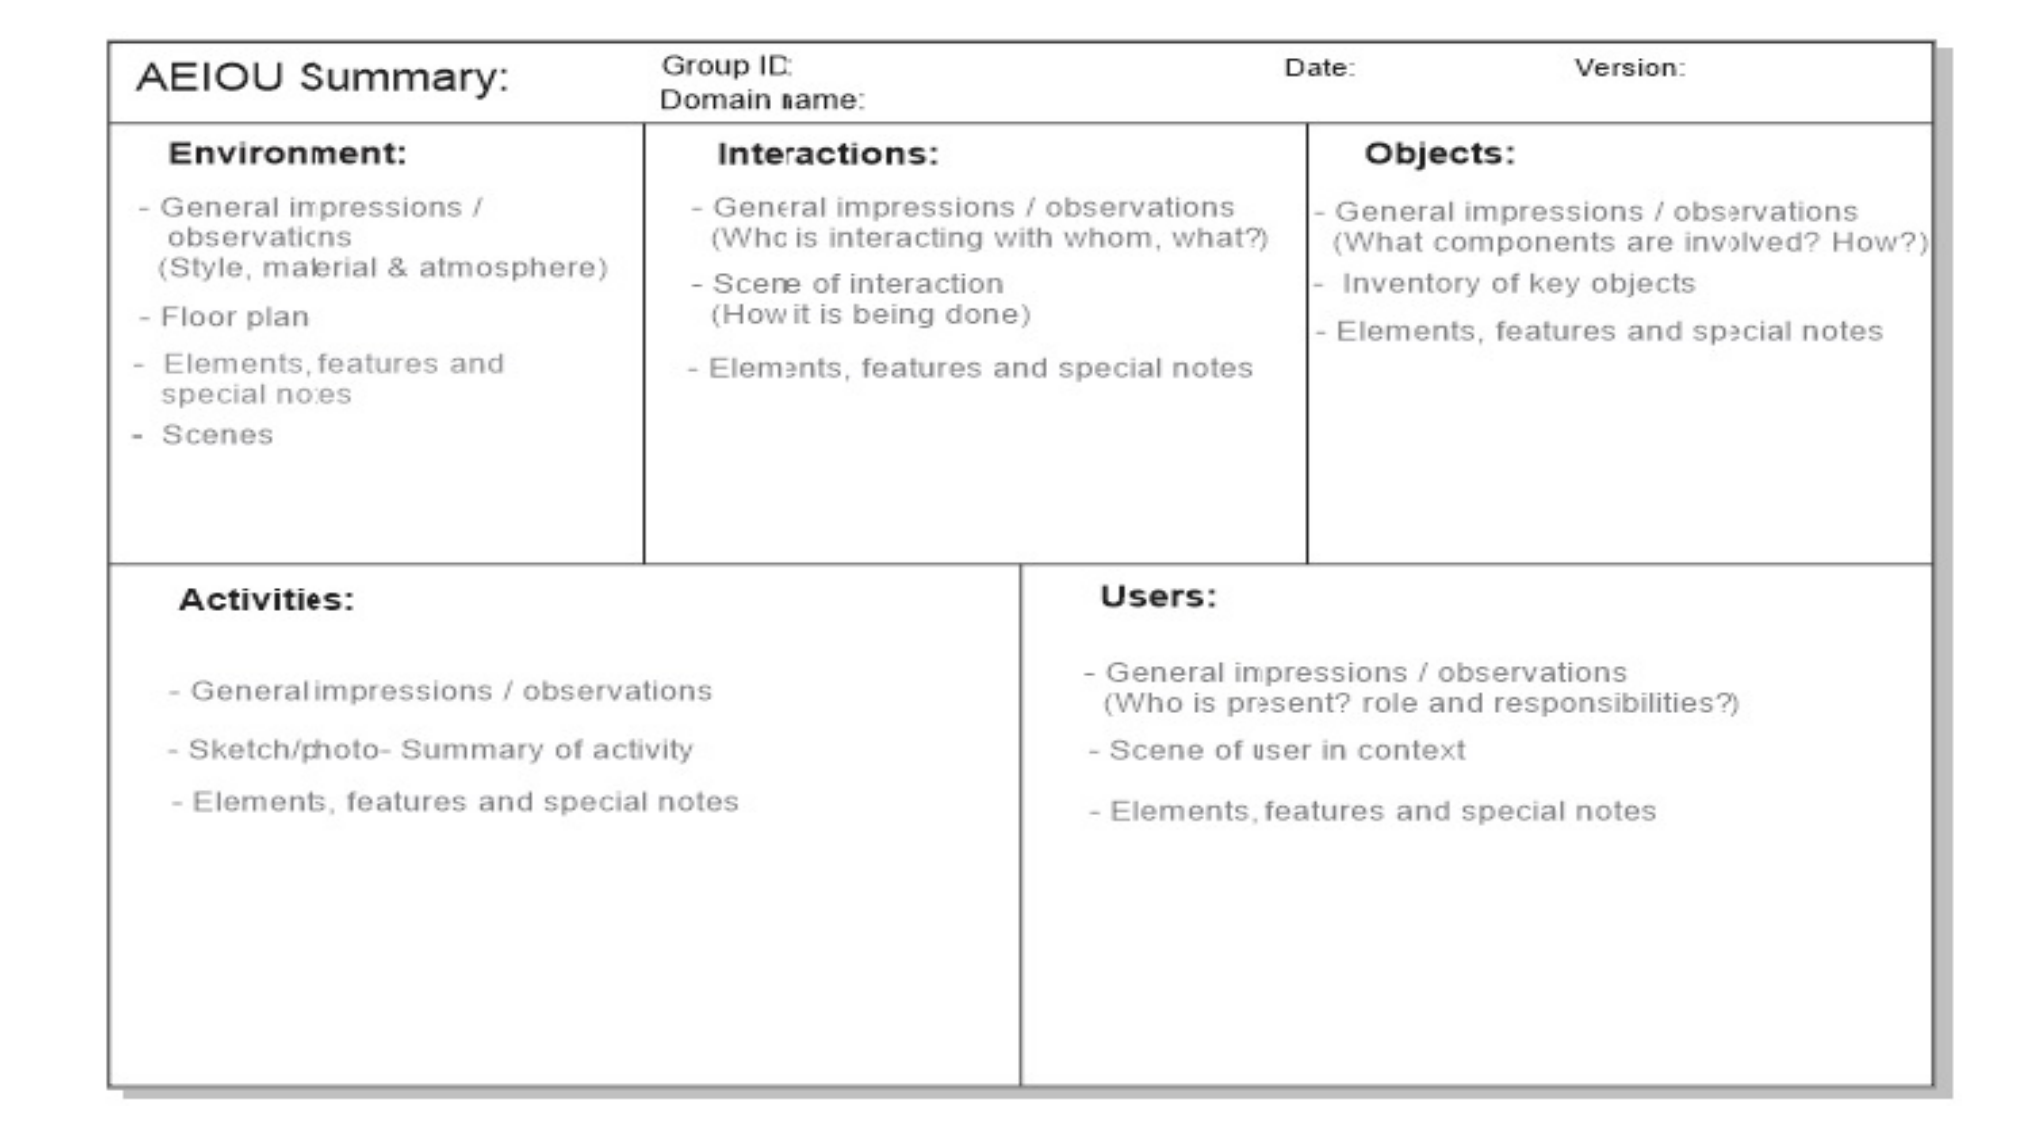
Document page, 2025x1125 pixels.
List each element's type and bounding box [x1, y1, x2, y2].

picture [86, 31, 1963, 1106]
